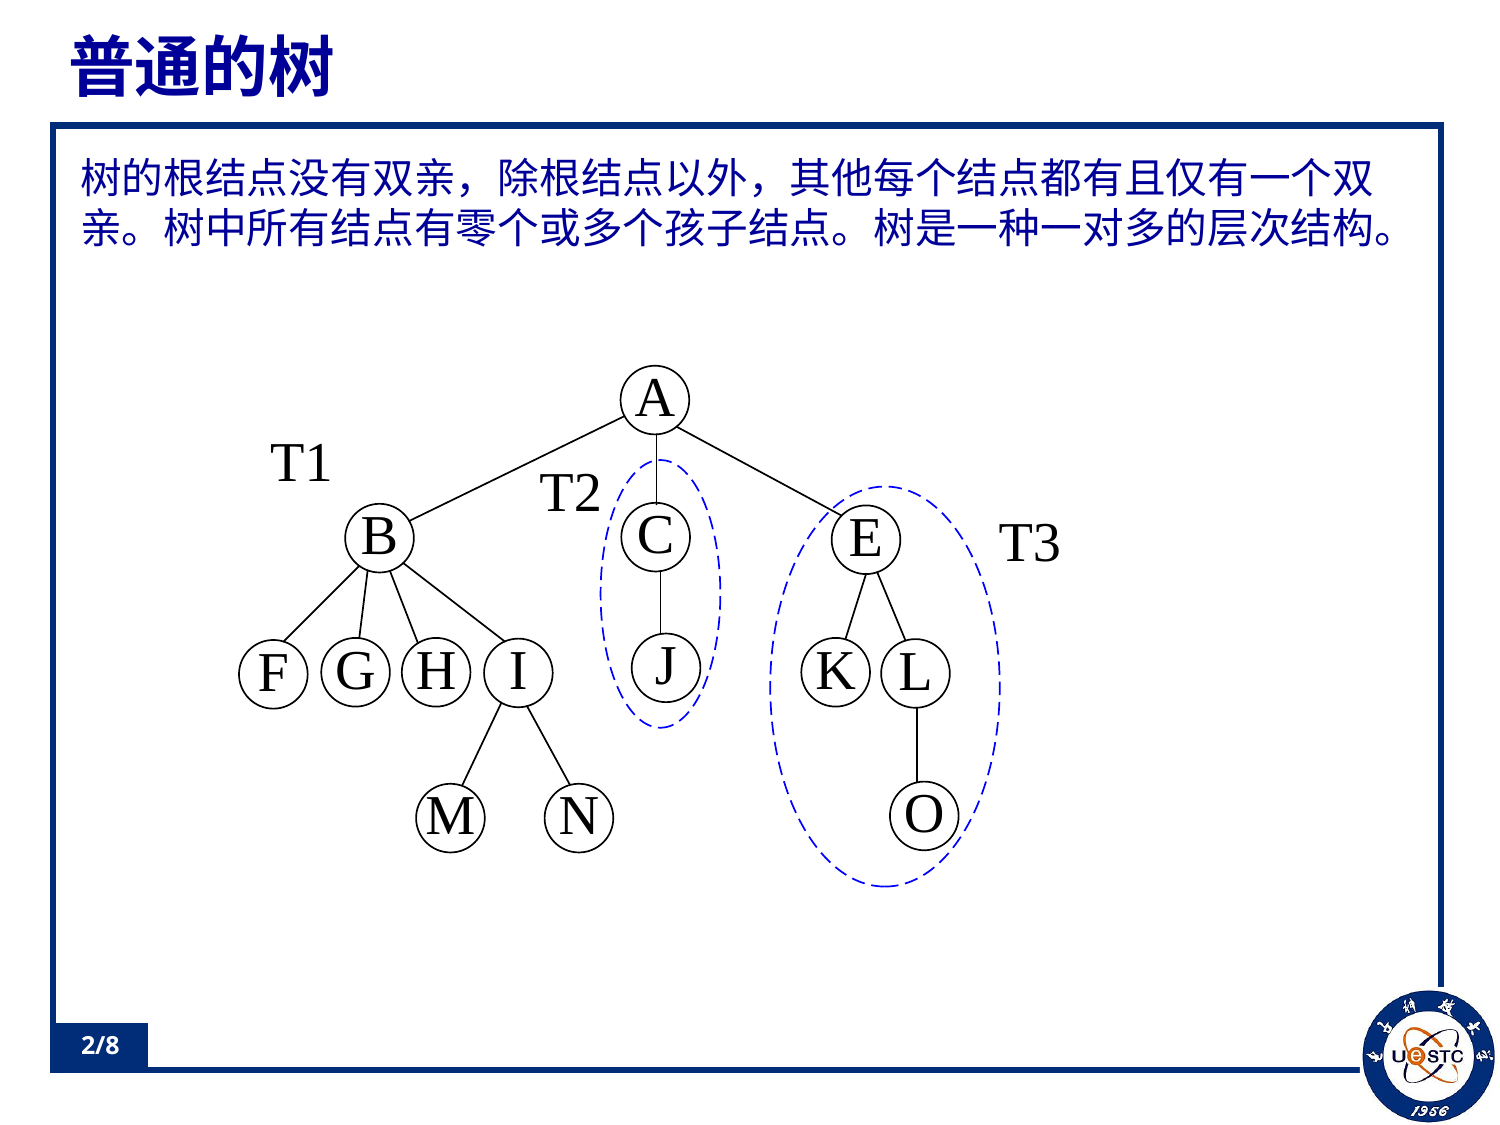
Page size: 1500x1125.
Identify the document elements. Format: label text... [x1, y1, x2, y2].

list 树的根结点没有双亲，除根结点以外，其他每个结点都有且仅有一个双亲。树中所有结点有零个或多个孩子结点。树是一种一对多的层次结构。 [64, 136, 1424, 1059]
picture [1359, 987, 1498, 1125]
title 普通的树 [52, 18, 1442, 112]
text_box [229, 349, 1070, 896]
slide_number 2/8 [53, 1023, 148, 1070]
